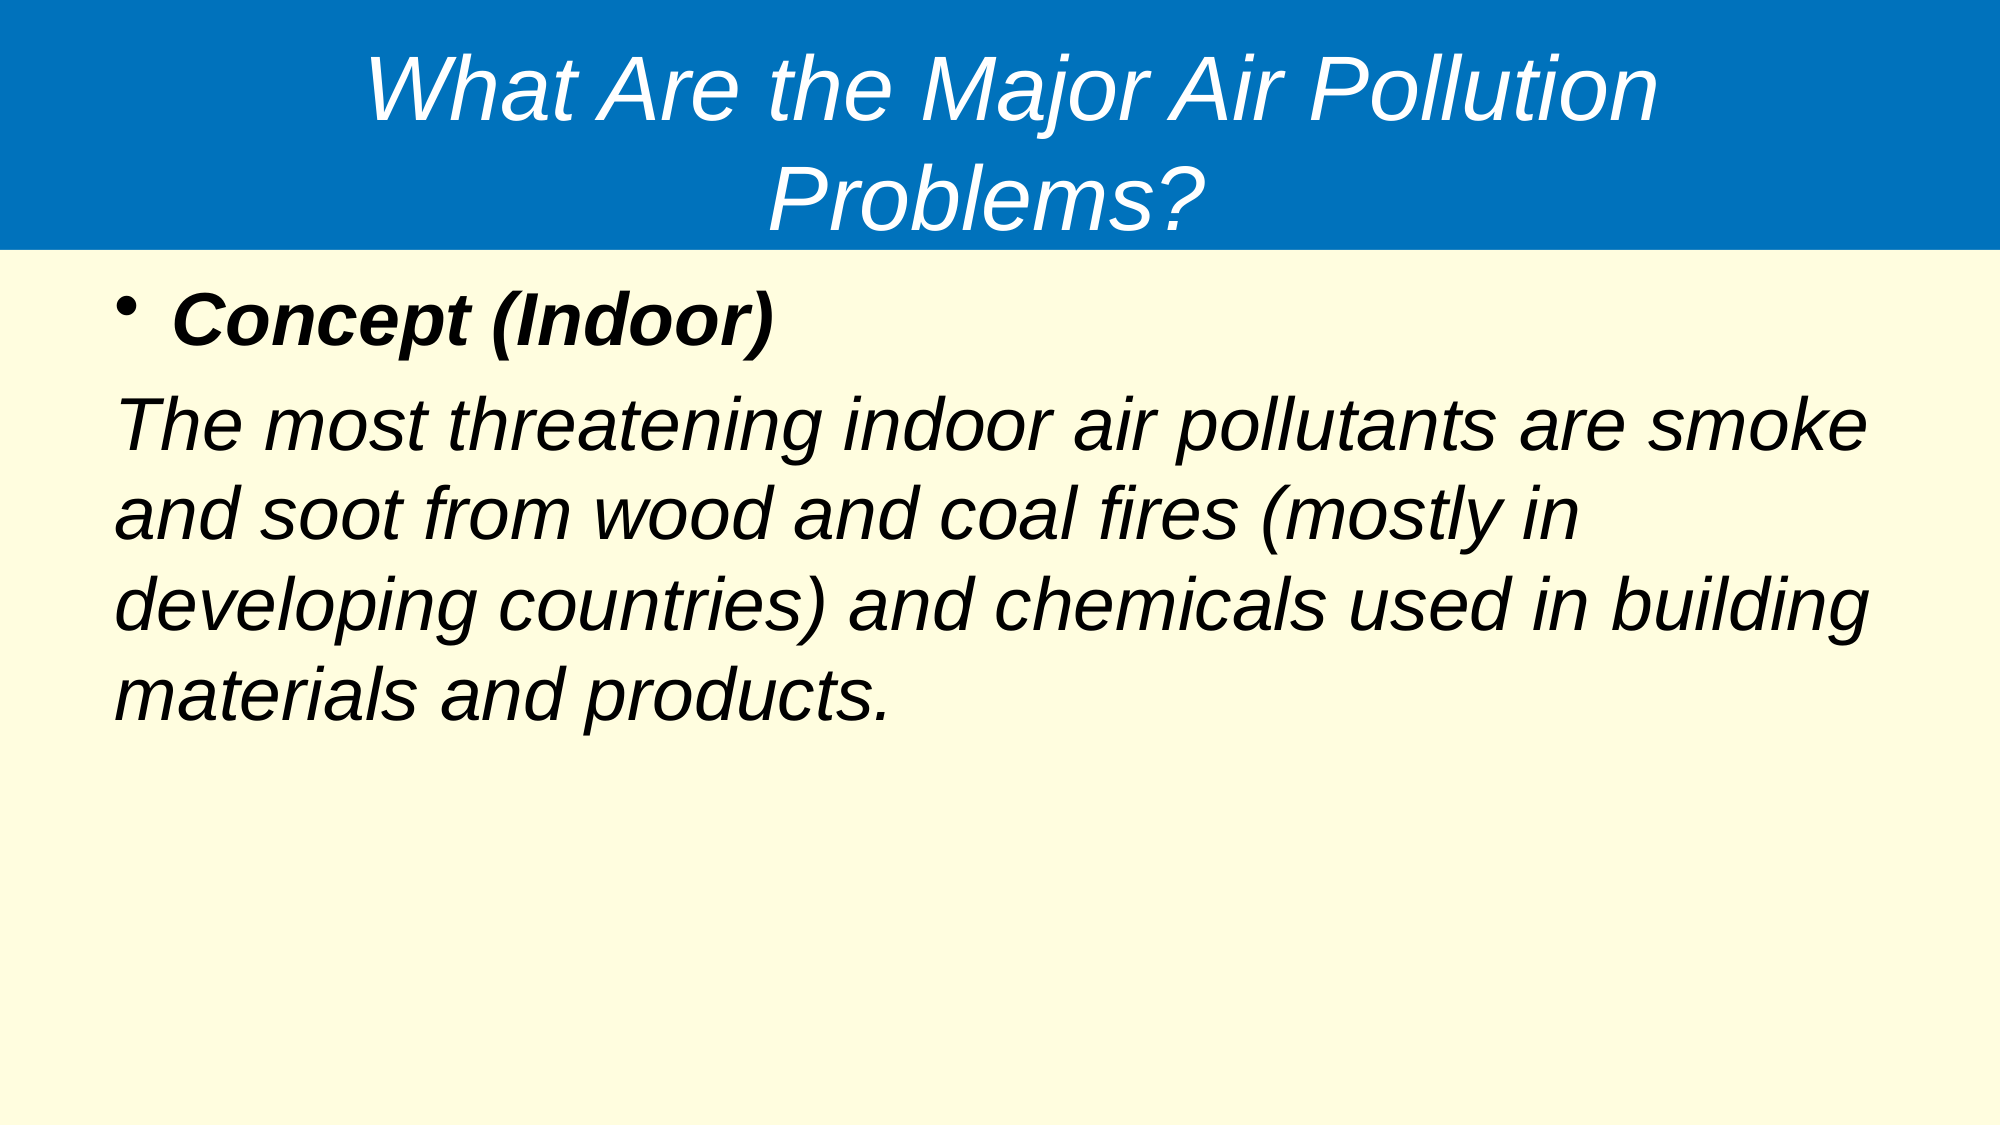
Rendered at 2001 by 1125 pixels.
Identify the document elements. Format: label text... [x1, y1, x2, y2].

list Concept (Indoor) The most threatening indoor air pollutants are smoke and soot from wood and coal fires (mostly in developing countries) and chemicals used in building materials and products. [99, 262, 1900, 1005]
title What Are the Major Air Pollution Problems? [99, 45, 1900, 233]
